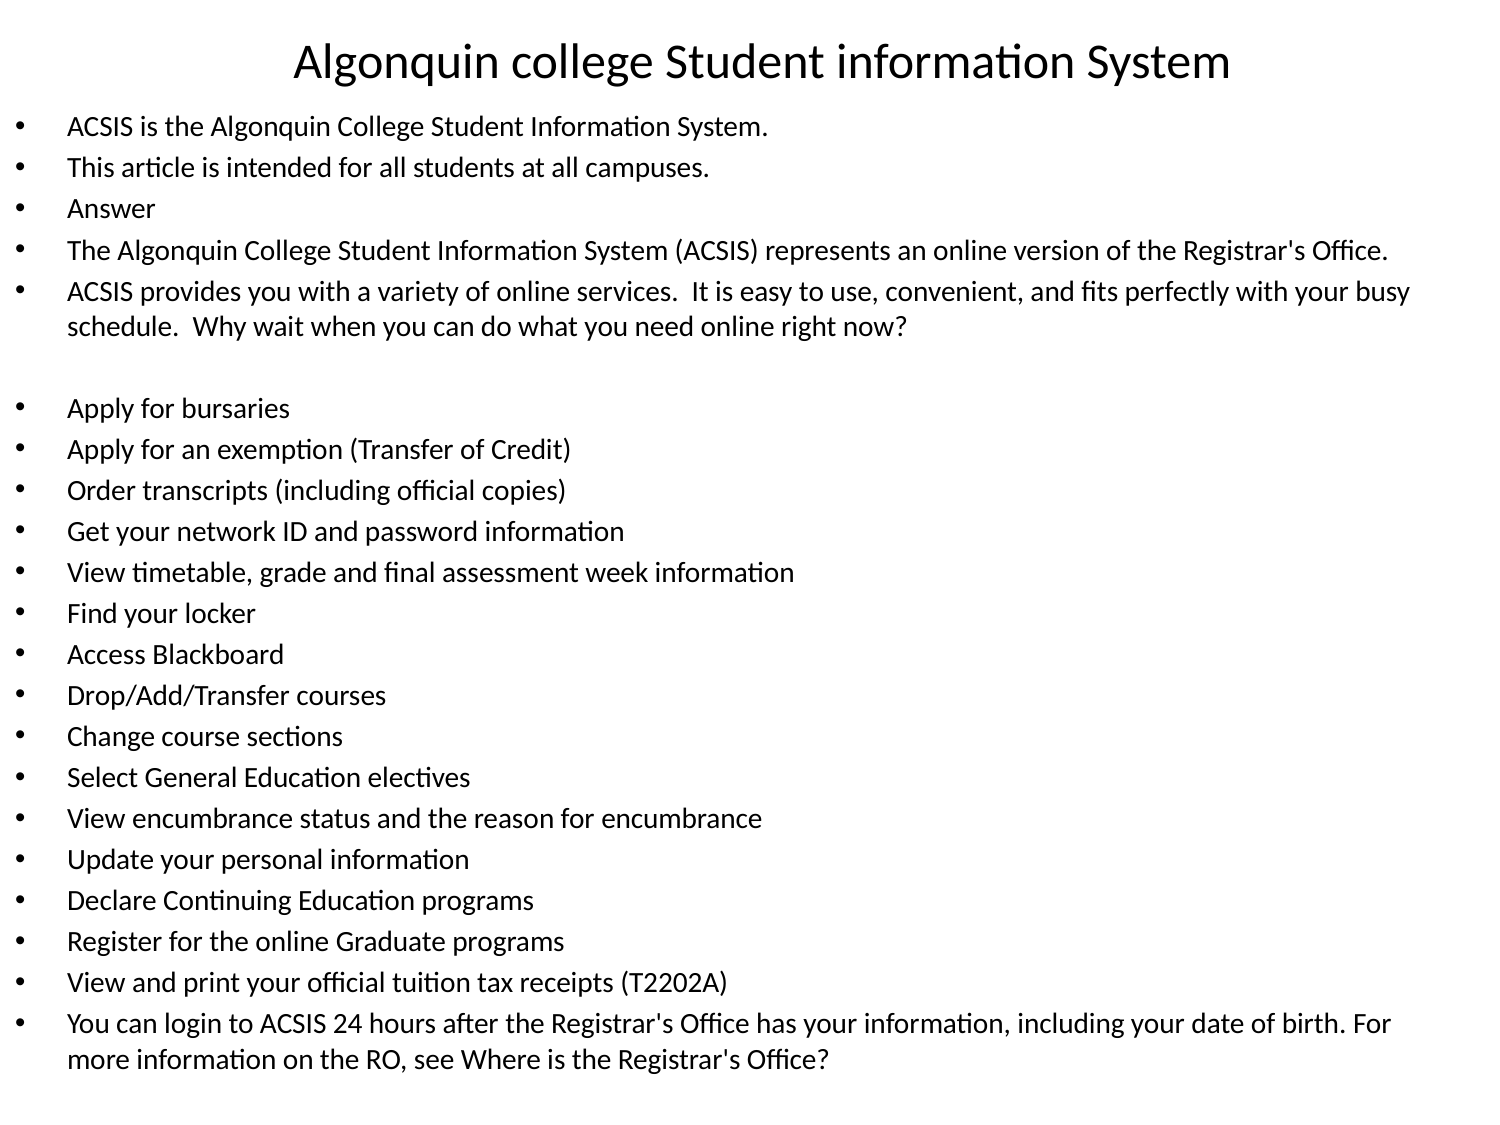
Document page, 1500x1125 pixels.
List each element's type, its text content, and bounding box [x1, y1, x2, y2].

list ACSIS is the Algonquin College Student Information System. This article is intended for all students at all campuses. Answer The Algonquin College Student Information System (ACSIS) represents an online version of the Registrar's Office. ACSIS provides you with a variety of online services. It is easy to use, convenient, and fits perfectly with your busy schedule. Why wait when you can do what you need online right now? Apply for bursaries Apply for an exemption (Transfer of Credit) Order transcripts (including official copies) Get your network ID and password information View timetable, grade and final assessment week information Find your locker Access Blackboard Drop/Add/Transfer courses Change course sections Select General Education electives View encumbrance status and the reason for encumbrance Update your personal information Declare Continuing Education programs Register for the online Graduate programs View and print your official tuition tax receipts (T2202A) You can login to ACSIS 24 hours after the Registrar's Office has your information, including your date of birth. For more information on the RO, see Where is the Registrar's Office? [0, 99, 1475, 1100]
title Algonquin college Student information System [87, 24, 1438, 93]
